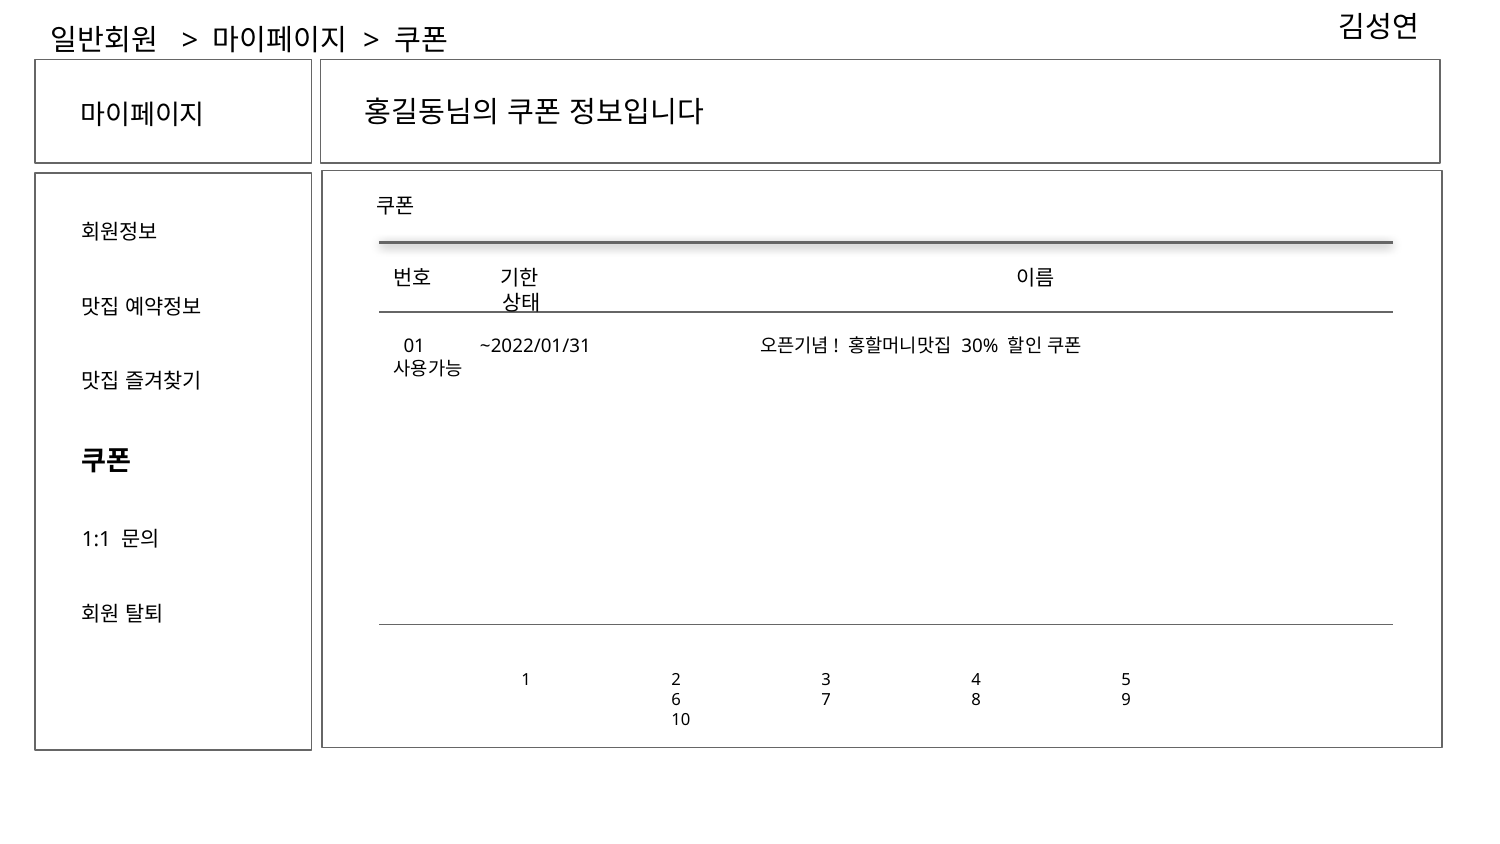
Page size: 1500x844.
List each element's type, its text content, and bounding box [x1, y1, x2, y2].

text_box 01 ~2022/01/31 오픈기념! 홍할머니맛집 30% 할인 쿠폰 사용가능 [378, 319, 1384, 395]
text_box 김성연 [1323, 0, 1461, 59]
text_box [34, 59, 312, 164]
text_box 쿠폰 [360, 179, 1171, 230]
text_box [322, 170, 1442, 748]
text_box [320, 59, 1441, 164]
text_box 회원정보 맛집 예약정보 맛집 즐겨찾기 쿠폰 1:1 문의 회원 탈퇴 [66, 203, 280, 641]
text_box 일반회원 > 마이페이지 > 쿠폰 [35, 6, 598, 60]
text_box [35, 173, 312, 751]
text_box 번호 기한 이름 상태 [378, 249, 1384, 311]
text_box 1 2 3 4 5 6 7 8 9 10 [506, 654, 1237, 745]
